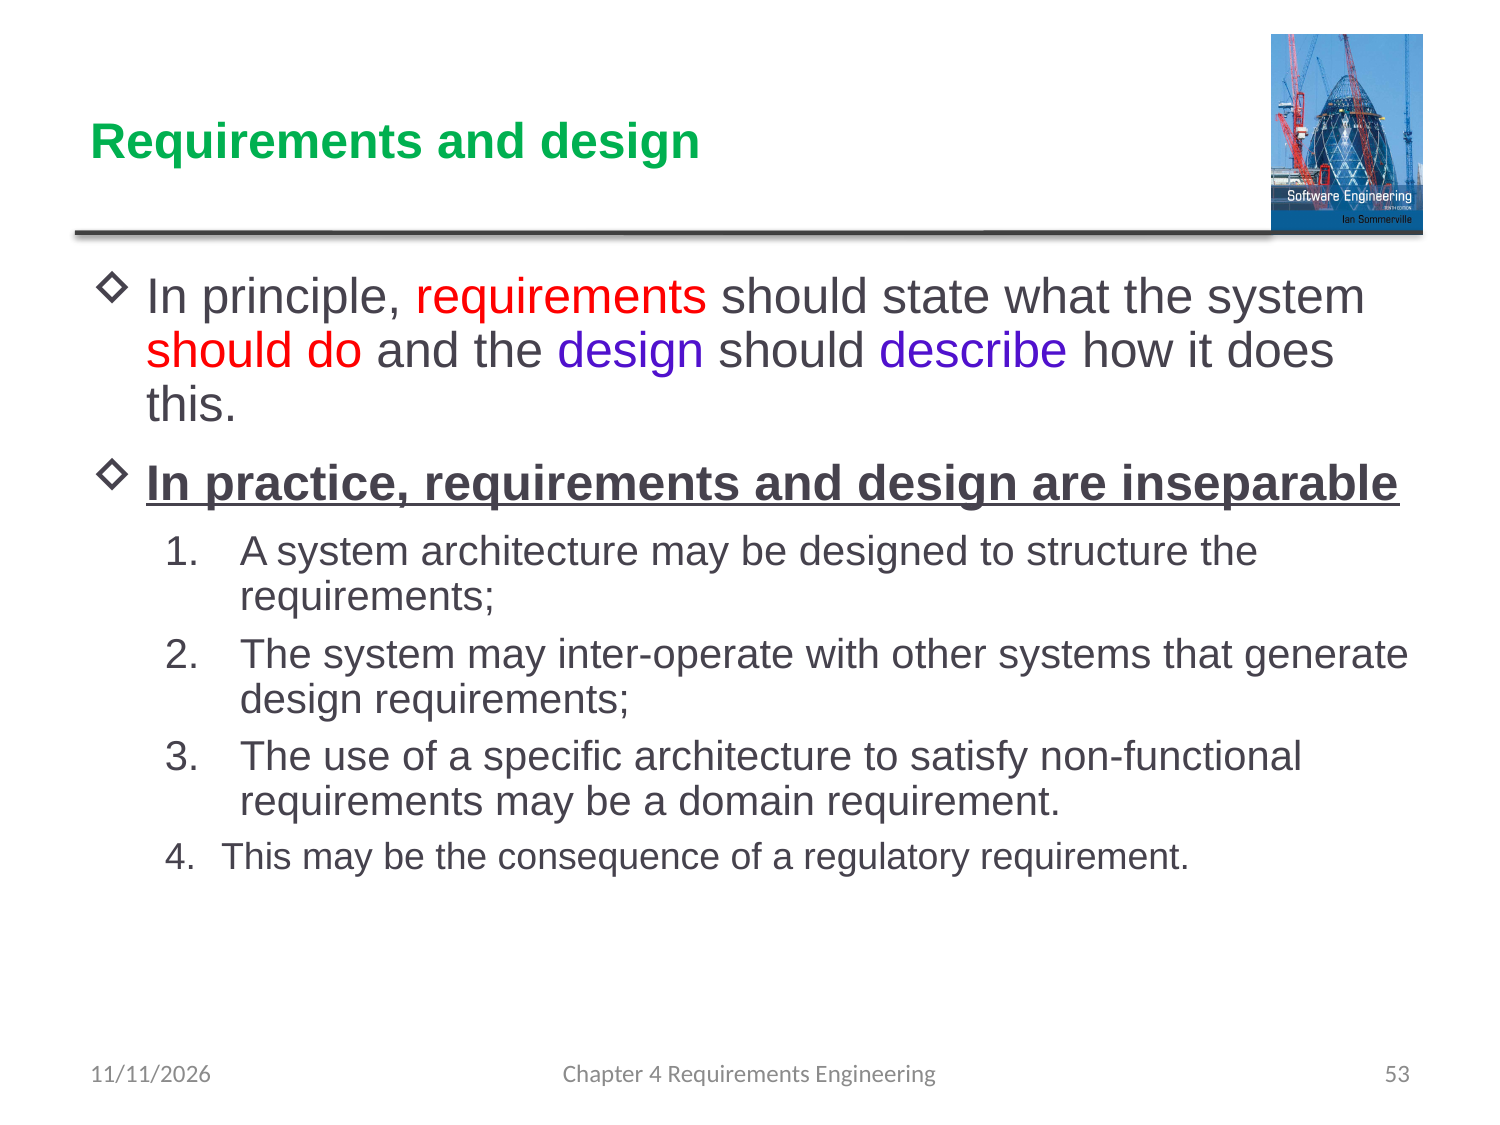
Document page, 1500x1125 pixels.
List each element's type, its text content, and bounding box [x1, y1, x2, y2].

list In principle, requirements should state what the system should do and the design should describe how it does this. In practice, requirements and design are inseparable A system architecture may be designed to structure the requirements; The system may inter-operate with other systems that generate design requirements; The use of a specific architecture to satisfy non-functional requirements may be a domain requirement. This may be the consequence of a regulatory requirement. [75, 262, 1425, 1005]
slide_number 53 [1074, 1042, 1425, 1103]
footer Chapter 4 Requirements Engineering [512, 1042, 988, 1103]
picture [1271, 34, 1423, 230]
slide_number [75, 1042, 425, 1103]
title Requirements and design [74, 44, 1272, 233]
